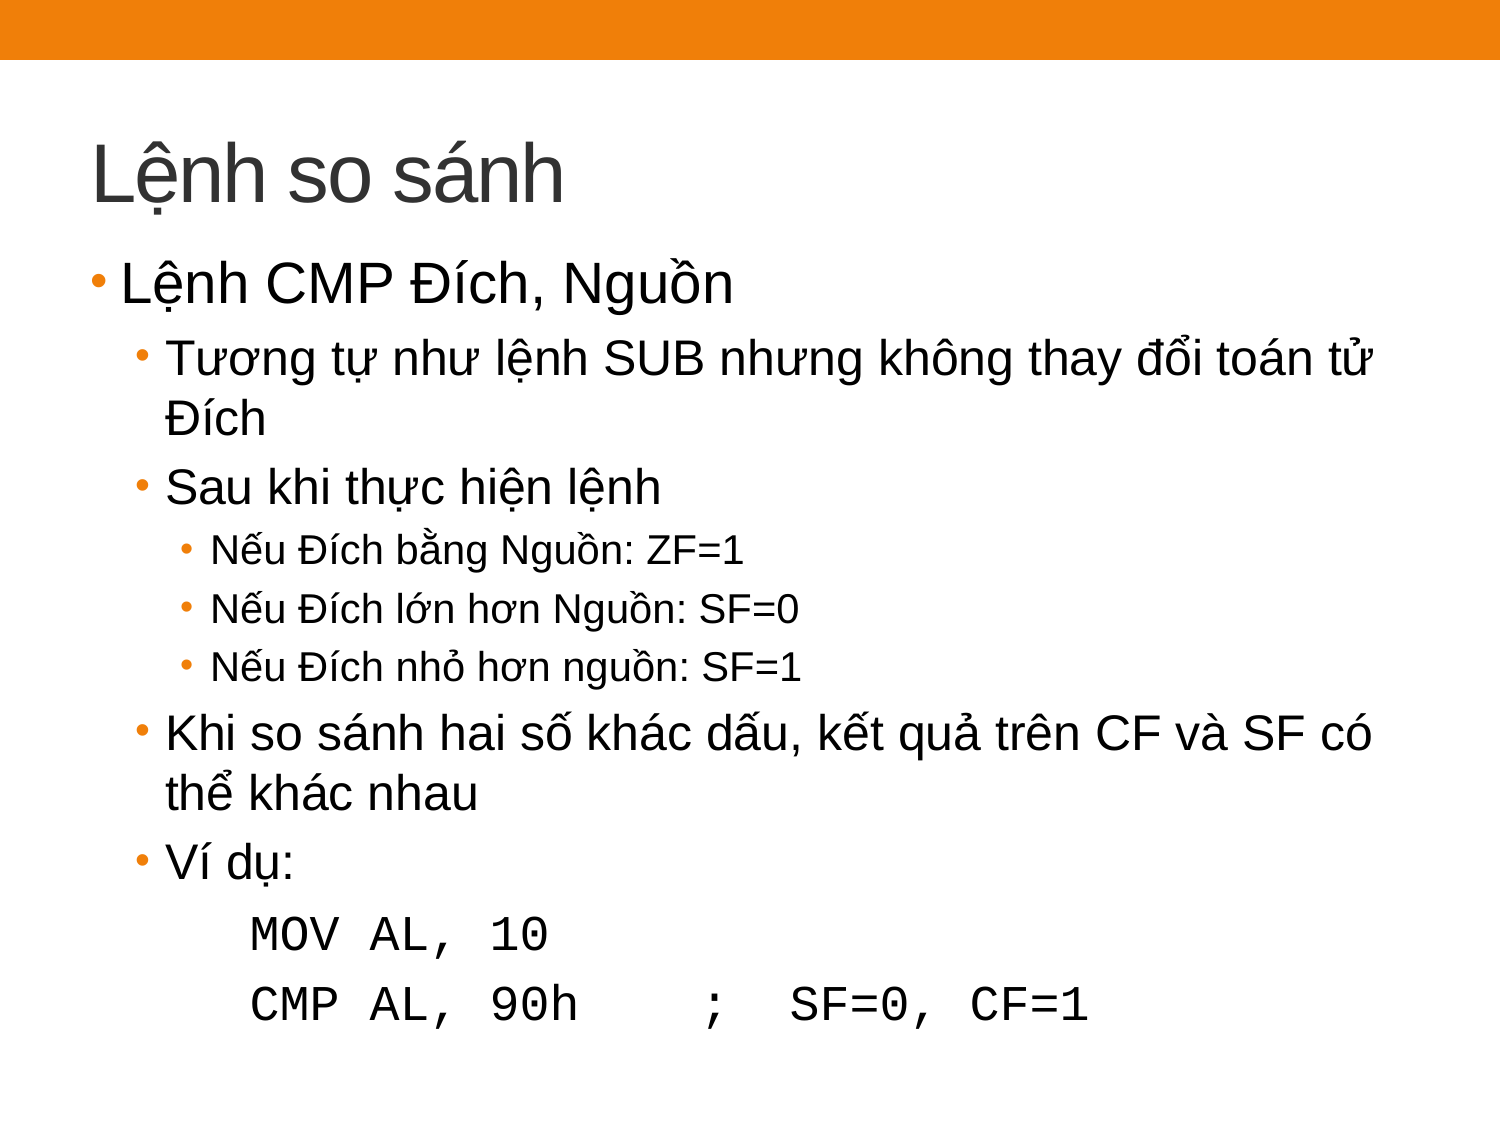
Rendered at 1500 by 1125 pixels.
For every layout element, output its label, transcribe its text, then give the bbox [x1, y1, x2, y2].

title Lệnh so sánh [75, 87, 1425, 237]
list Lệnh CMP Đích, Nguồn Tương tự như lệnh SUB nhưng không thay đổi toán tử Đích Sau khi thực hiện lệnh Nếu Đích bằng Nguồn: ZF=1 Nếu Đích lớn hơn Nguồn: SF=0 Nếu Đích nhỏ hơn nguồn: SF=1 Khi so sánh hai số khác dấu, kết quả trên CF và SF có thể khác nhau Ví dụ: MOV AL, 10 CMP AL, 90h ; SF=0, CF=1 [75, 237, 1425, 1038]
